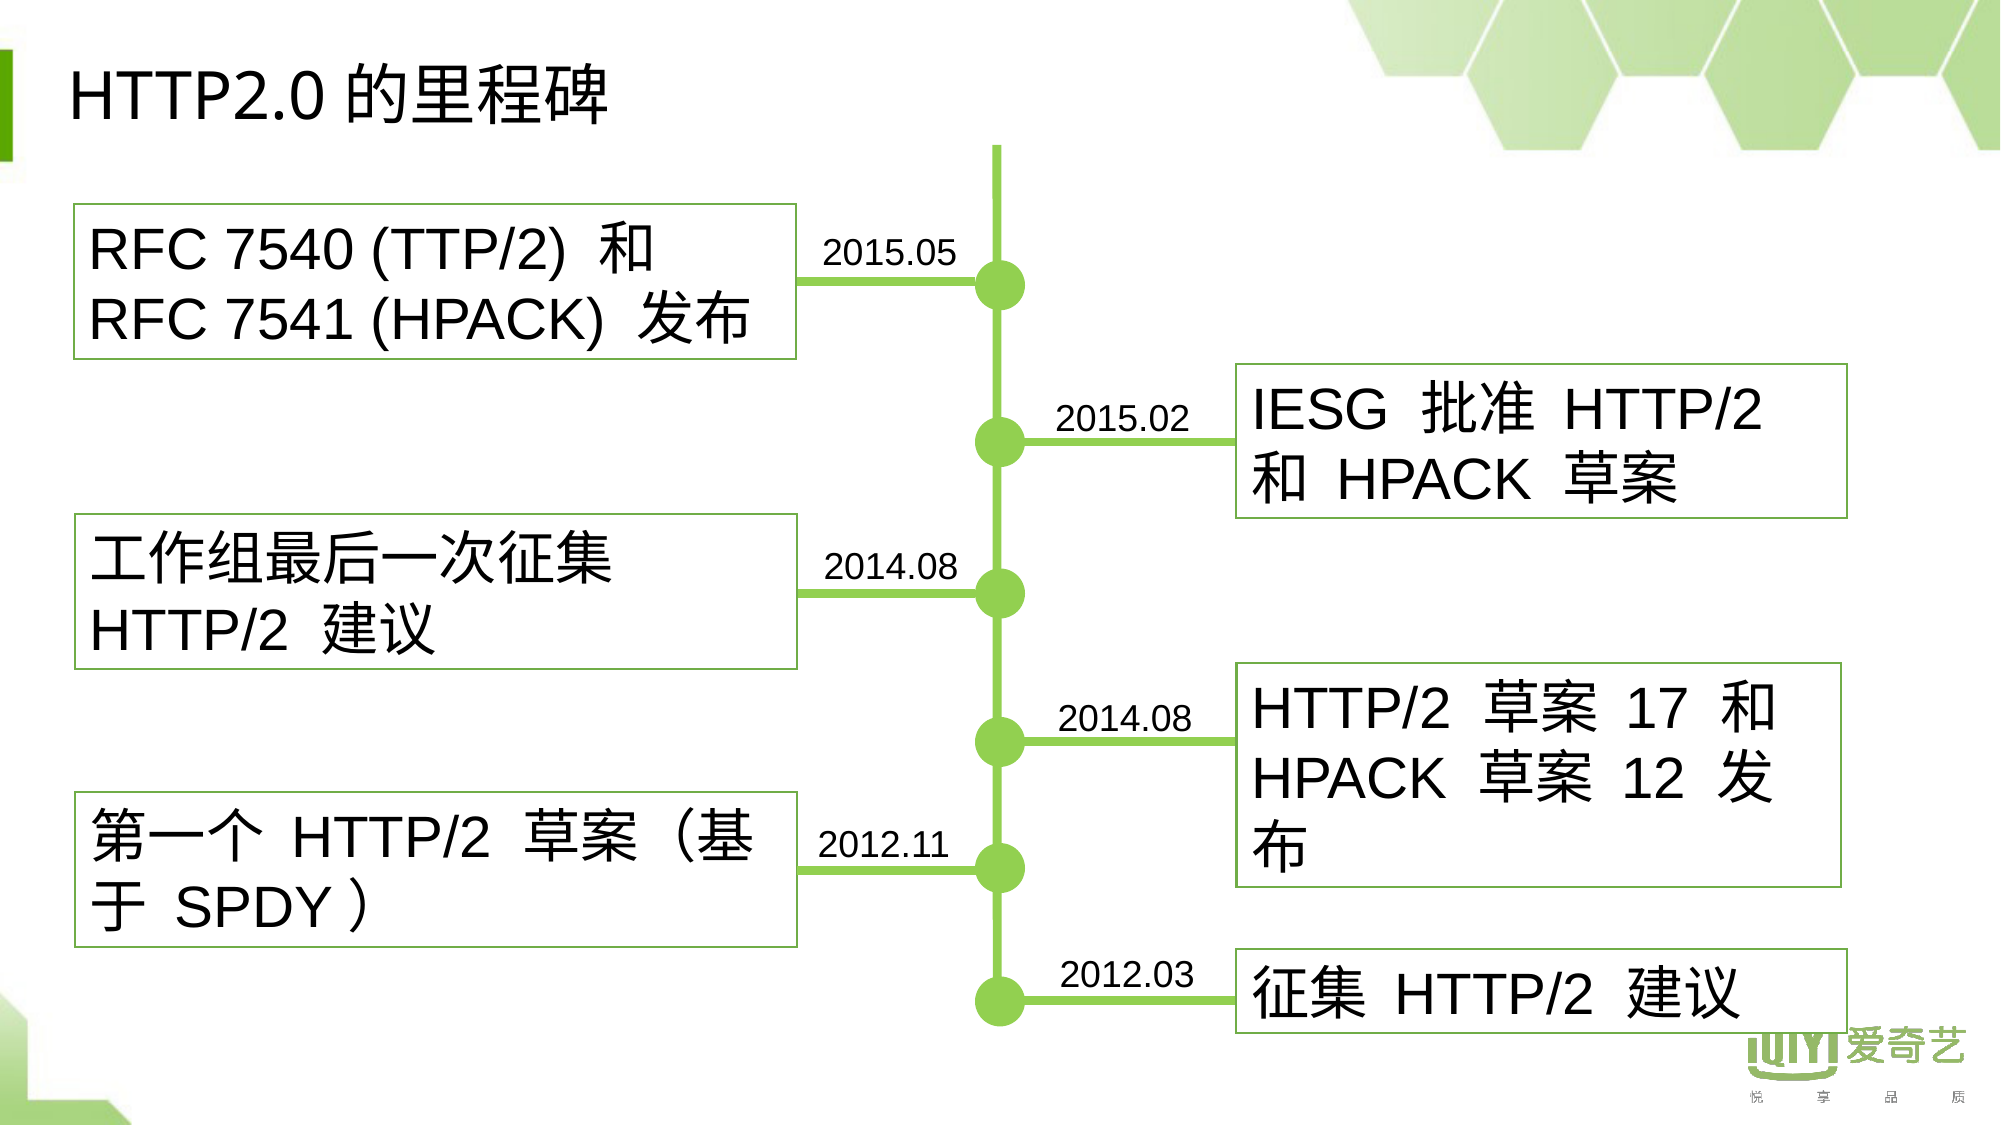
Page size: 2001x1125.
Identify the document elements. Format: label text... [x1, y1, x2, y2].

picture [0, 0, 2001, 1125]
text_box 工作组最后一次征集 HTTP/2 建议 [74, 513, 798, 670]
text_box IESG 批准 HTTP/2 和 HPACK 草案 [1235, 363, 1848, 519]
text_box [973, 716, 996, 768]
text_box [998, 259, 1027, 312]
text_box 2015.02 [1040, 443, 1206, 447]
text_box 2014.08 [1042, 742, 1208, 747]
text_box 2015.02 [1040, 386, 1206, 441]
text_box [998, 842, 1027, 895]
text_box [974, 259, 996, 311]
text_box [974, 567, 996, 620]
text_box [998, 715, 1026, 768]
text_box [998, 416, 1026, 469]
text_box 2015.05 [807, 220, 973, 281]
title HTTP2.0的里程碑 [52, 54, 1942, 148]
text_box 征集 HTTP/2 建议 [1235, 948, 1848, 1034]
text_box [974, 842, 996, 894]
text_box HTTP/2 草案 17 和 HPACK 草案 12 发布 [1235, 662, 1842, 888]
text_box 2014.08 [1042, 686, 1208, 741]
text_box 2014.08 [808, 535, 974, 593]
text_box [973, 975, 1026, 1028]
text_box RFC 7540 (TTP/2) 和 RFC 7541 (HPACK) 发布 [73, 203, 797, 360]
text_box 2012.11 [803, 812, 966, 870]
text_box 2012.03 [1044, 942, 1210, 1000]
text_box [998, 567, 1027, 620]
text_box [973, 416, 996, 468]
text_box 第一个 HTTP/2 草案（基于 SPDY） [74, 791, 798, 948]
